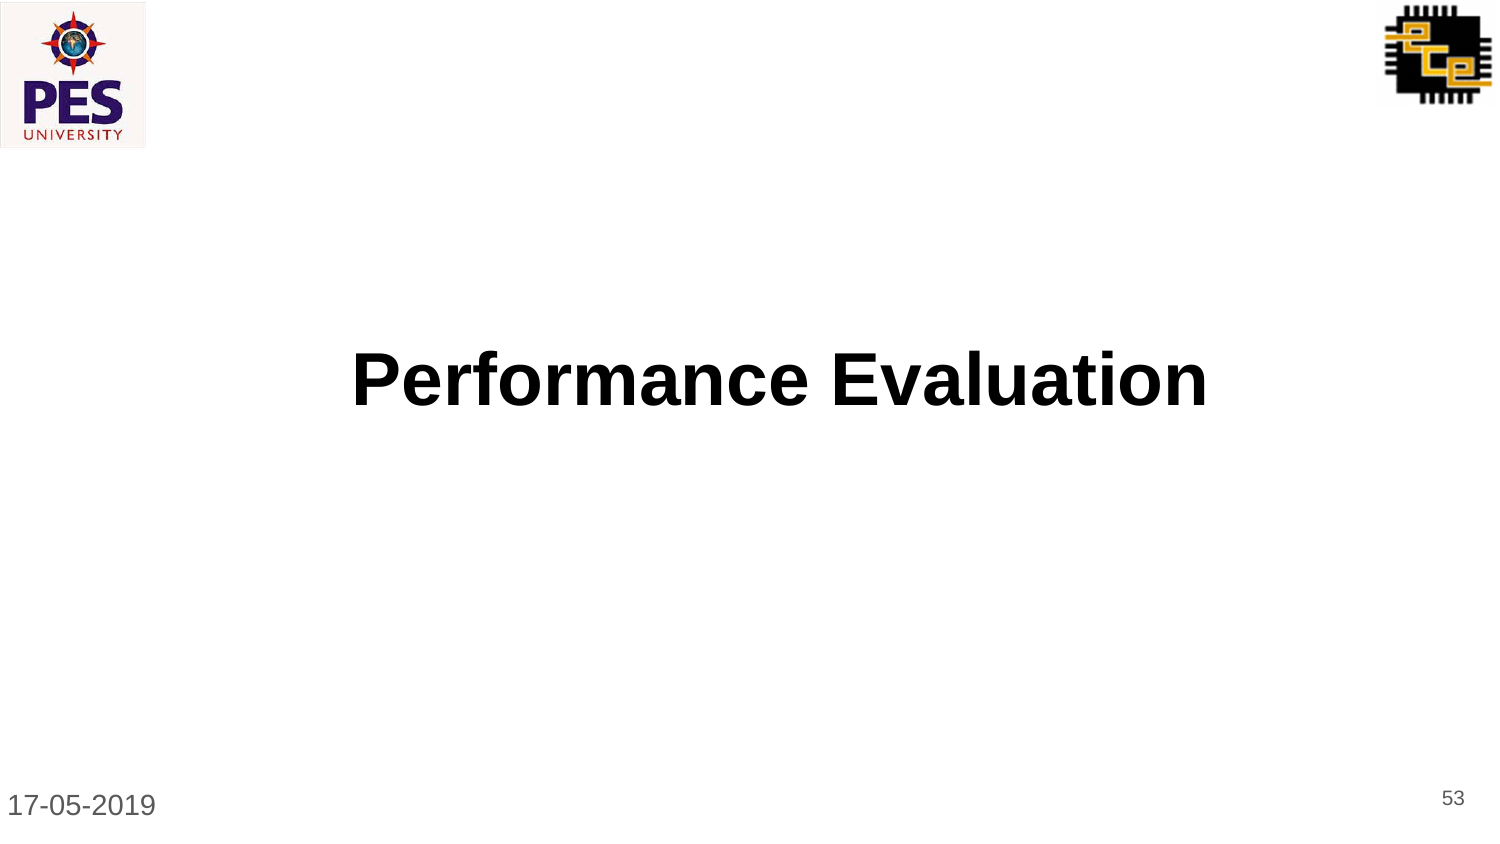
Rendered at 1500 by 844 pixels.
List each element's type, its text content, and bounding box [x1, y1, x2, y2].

title Performance Evaluation [82, 315, 1480, 410]
text_box 17-05-2019 [0, 778, 172, 829]
slide_number 53 [1389, 764, 1480, 830]
picture [0, 1, 147, 149]
picture [1375, 0, 1500, 109]
